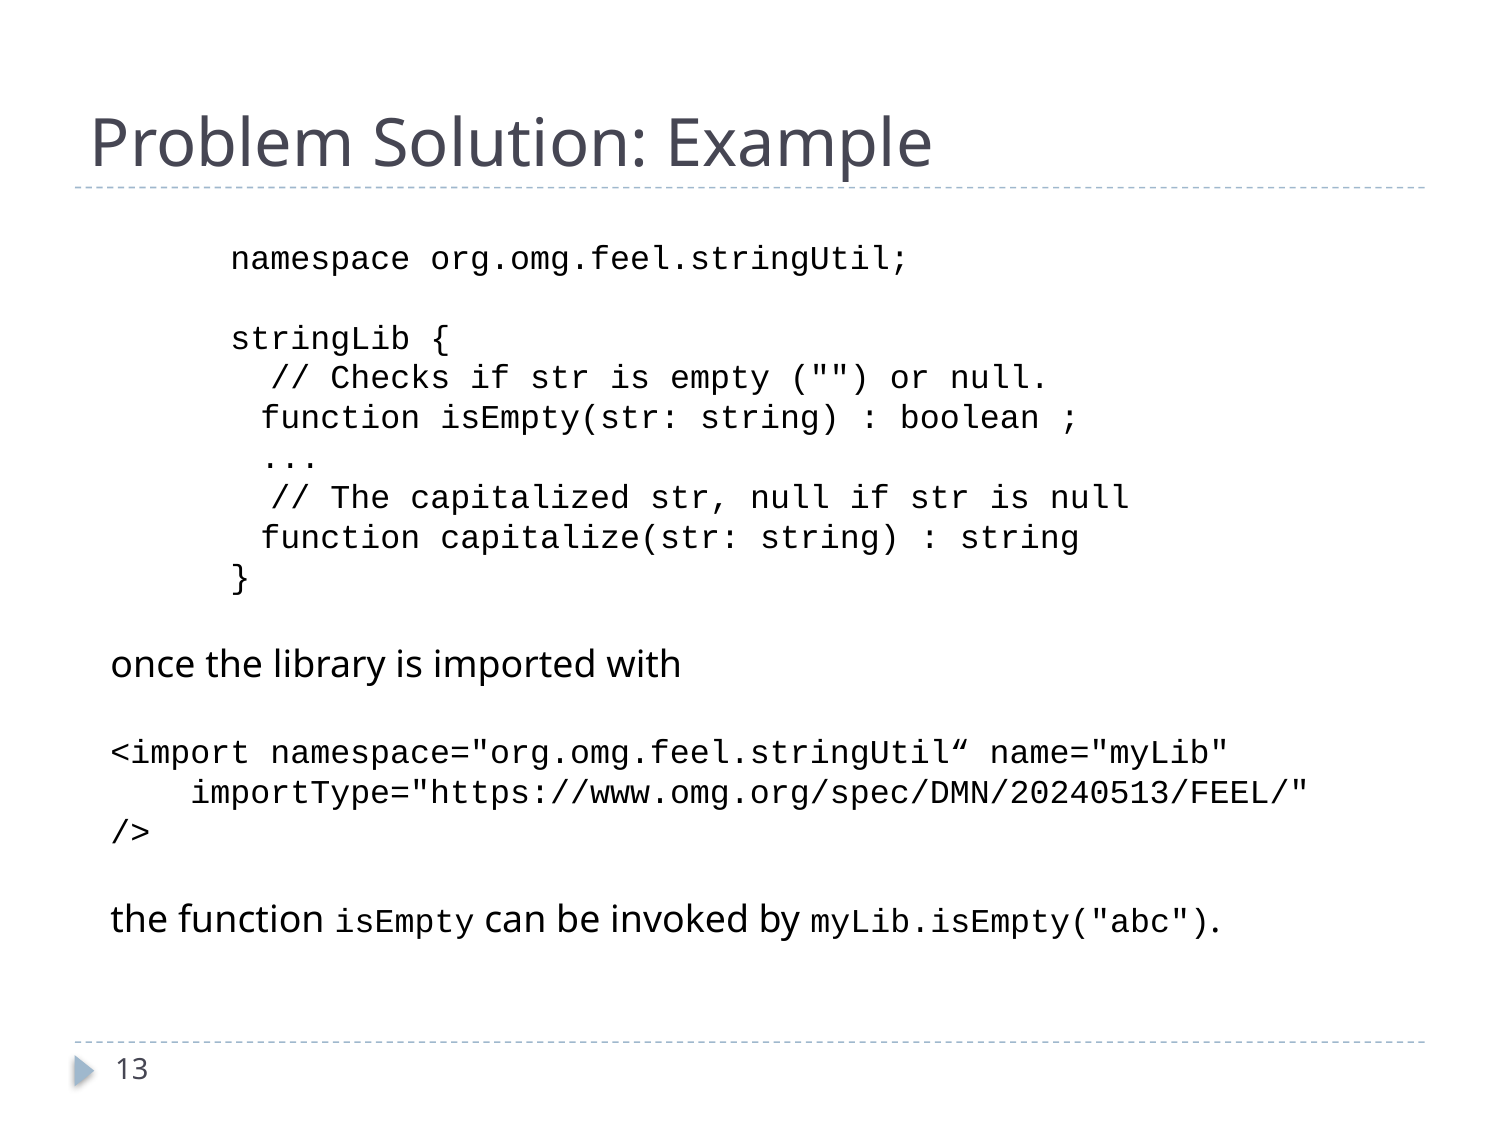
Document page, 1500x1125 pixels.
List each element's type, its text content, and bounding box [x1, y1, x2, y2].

text_box namespace org.omg.feel.stringUtil; stringLib { // Checks if str is empty ("") or null. function isEmpty(str: string) : boolean ; ... // The capitalized str, null if str is null function capitalize(str: string) : string } once the library is imported with <import namespace="org.omg.feel.stringUtil“ name="myLib" importType="https://www.omg.org/spec/DMN/20240513/FEEL/" /> the function isEmpty can be invoked by myLib.isEmpty("abc"). [95, 228, 1388, 948]
title Problem Solution: Example [75, 24, 1425, 188]
slide_number 13 [100, 1042, 426, 1103]
